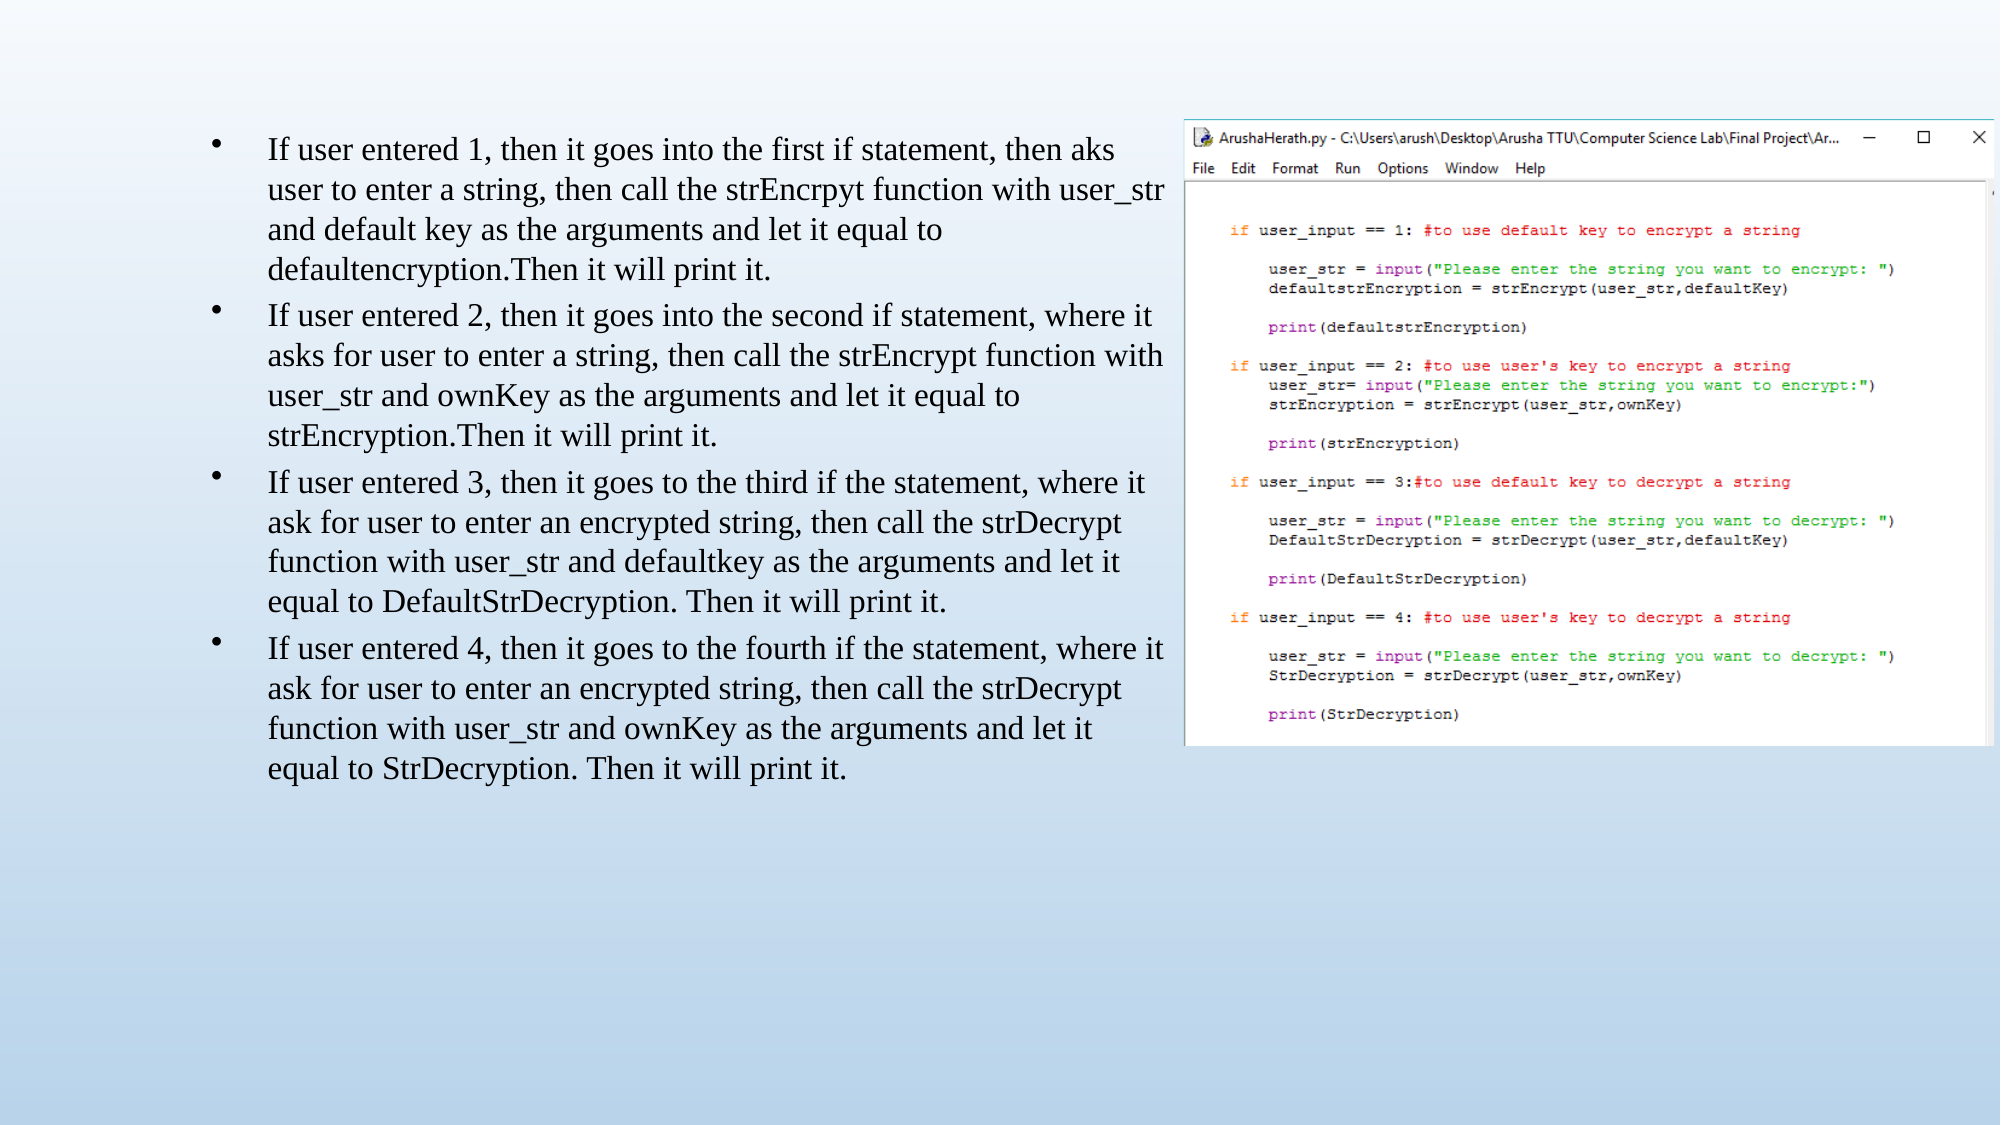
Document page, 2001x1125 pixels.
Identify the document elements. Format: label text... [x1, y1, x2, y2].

list If user entered 1, then it goes into the first if statement, then aks user to enter a string, then call the strEncrpyt function with user_str and default key as the arguments and let it equal to defaultencryption.Then it will print it. If user entered 2, then it goes into the second if statement, where it asks for user to enter a string, then call the strEncrypt function with user_str and ownKey as the arguments and let it equal to strEncryption.Then it will print it. If user entered 3, then it goes to the third if the statement, where it ask for user to enter an encrypted string, then call the strDecrypt function with user_str and defaultkey as the arguments and let it equal to DefaultStrDecryption. Then it will print it. If user entered 4, then it goes to the fourth if the statement, where it ask for user to enter an encrypted string, then call the strDecrypt function with user_str and ownKey as the arguments and let it equal to StrDecryption. Then it will print it. [196, 119, 1185, 1094]
picture [1183, 119, 1995, 746]
